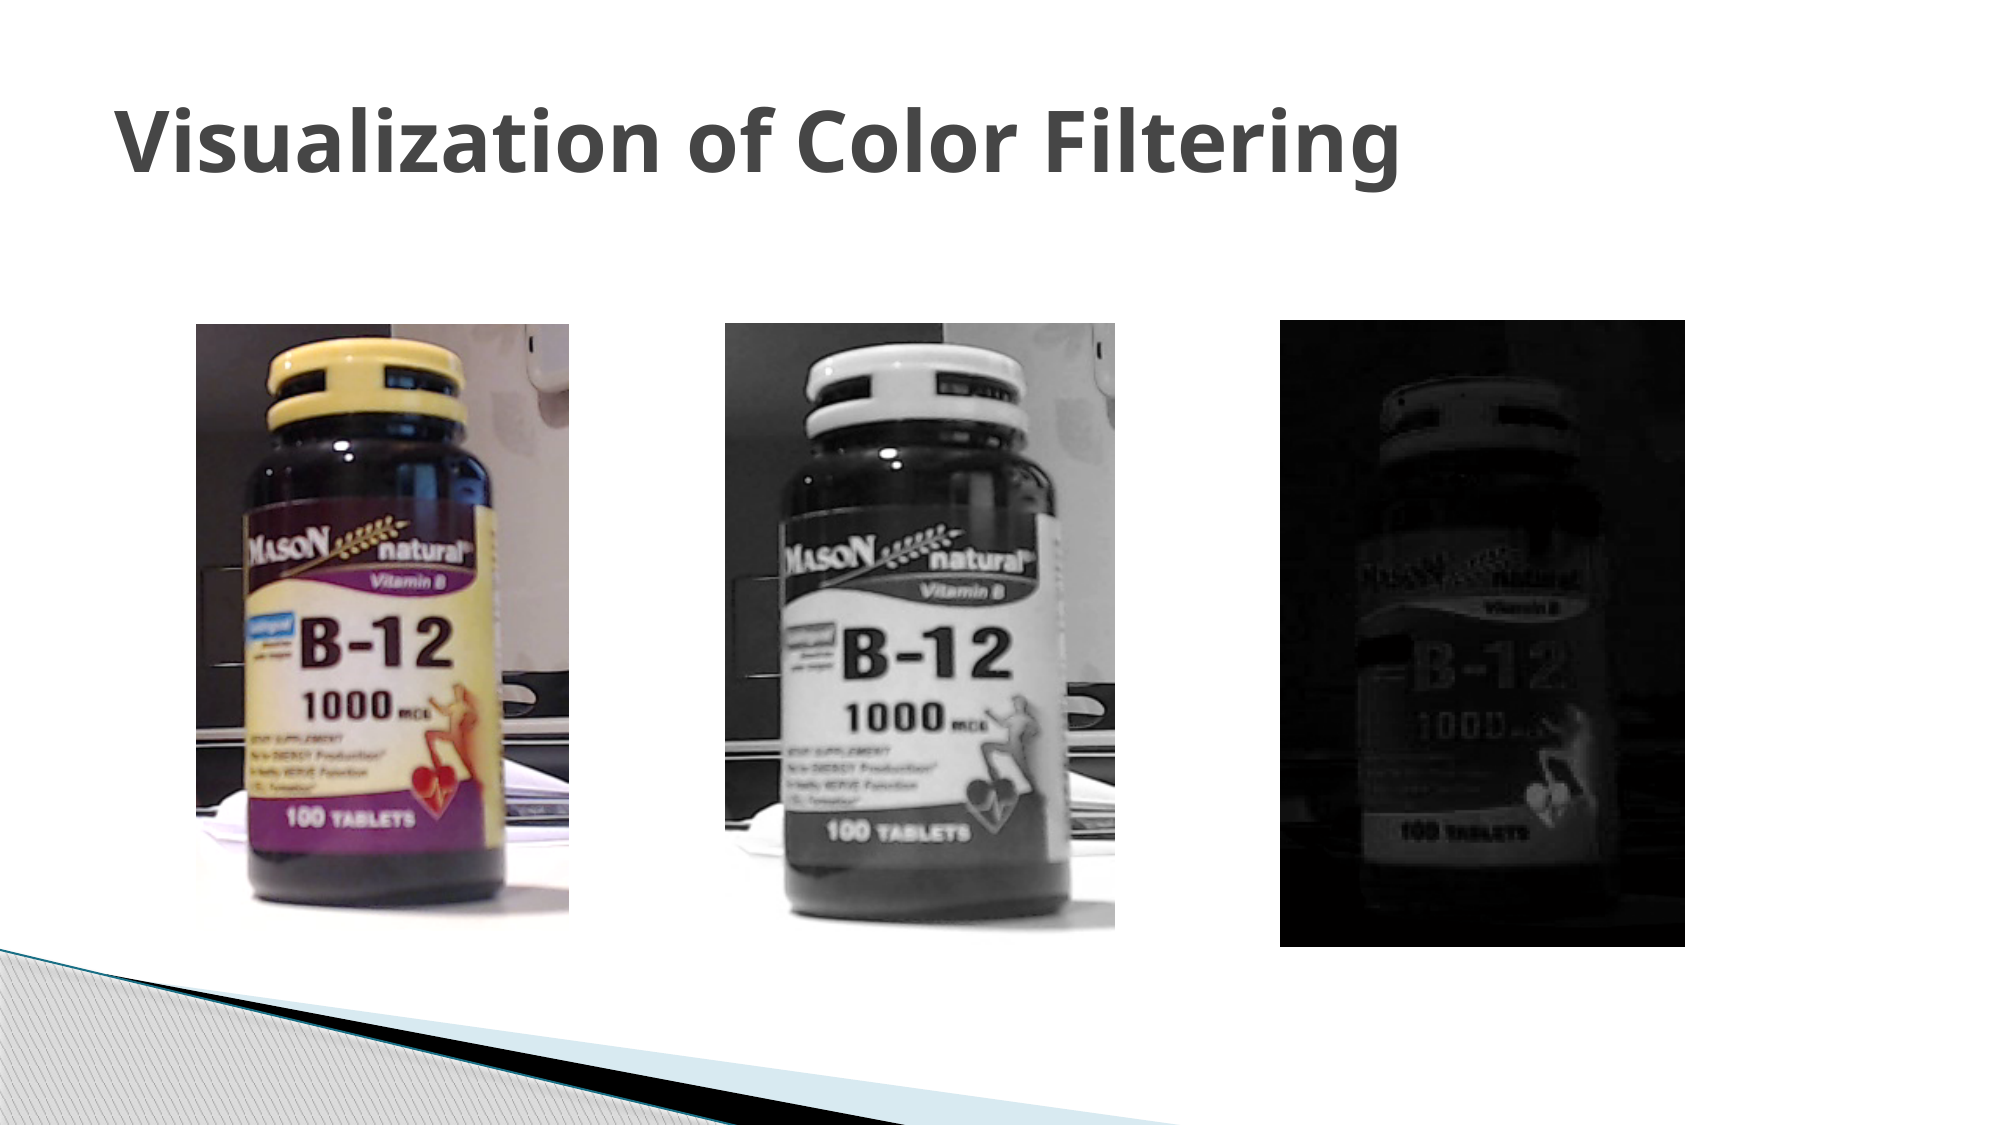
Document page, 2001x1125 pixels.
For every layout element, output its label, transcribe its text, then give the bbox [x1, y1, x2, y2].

picture [1279, 320, 1685, 948]
picture [196, 323, 569, 931]
picture [724, 323, 1115, 959]
title Visualization of Color Filtering [99, 45, 1900, 233]
